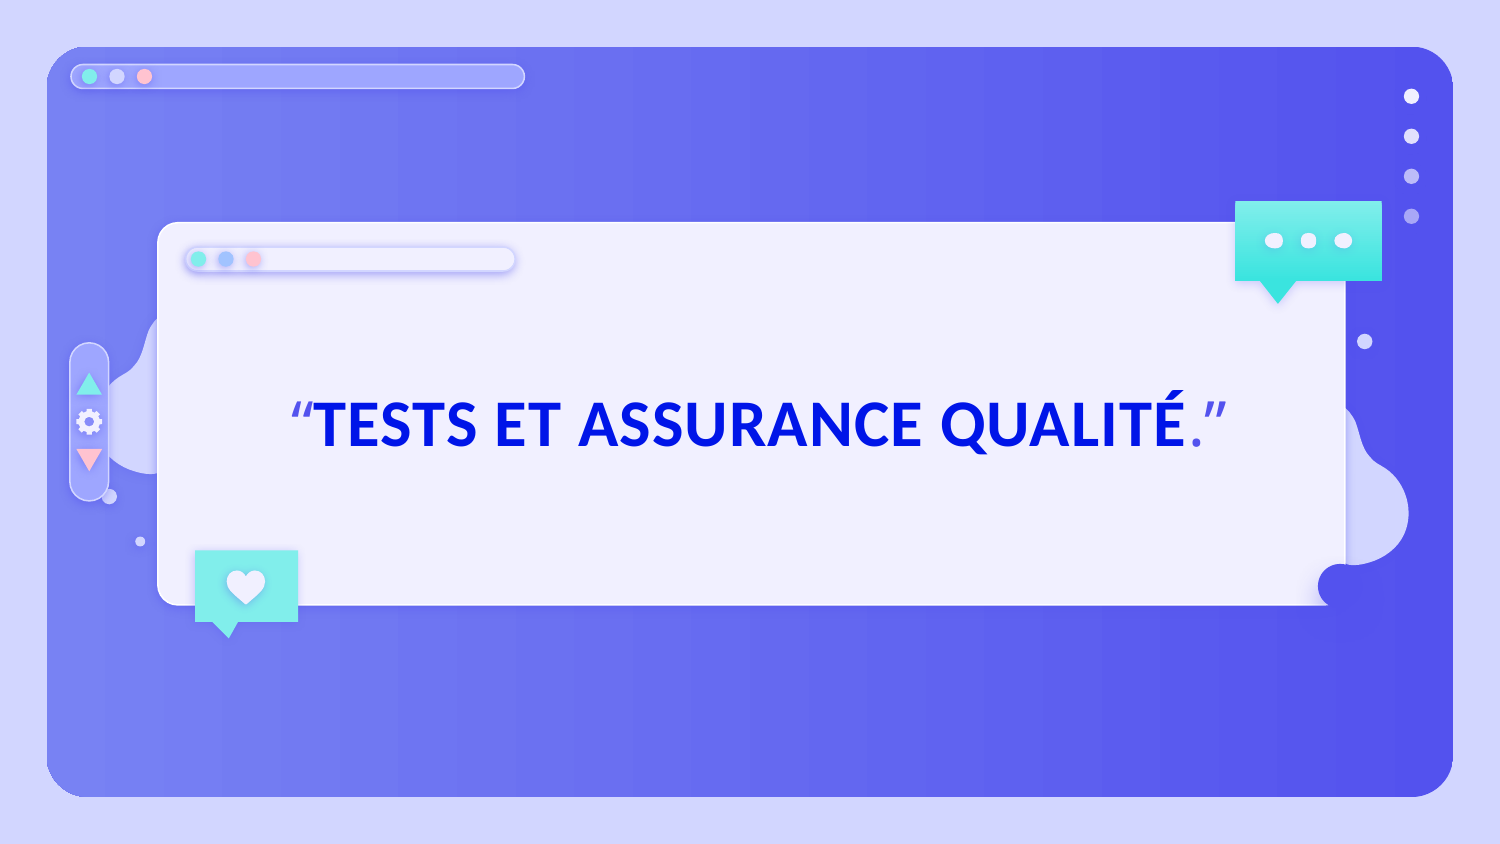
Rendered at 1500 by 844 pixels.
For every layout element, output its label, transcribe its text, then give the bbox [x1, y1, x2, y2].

text_box [76, 372, 102, 395]
text_box [69, 426, 109, 501]
text_box [116, 327, 150, 475]
text_box [1356, 333, 1373, 350]
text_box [185, 246, 516, 272]
text_box [76, 408, 103, 435]
text_box [1352, 415, 1409, 566]
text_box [194, 550, 299, 623]
text_box [1317, 563, 1363, 609]
subtitle “Tests et assurance qualité.” [276, 298, 1301, 541]
text_box [69, 342, 109, 423]
text_box [157, 222, 1345, 605]
text_box [135, 536, 146, 547]
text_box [1235, 200, 1382, 281]
text_box [76, 448, 103, 472]
text_box [106, 490, 118, 505]
